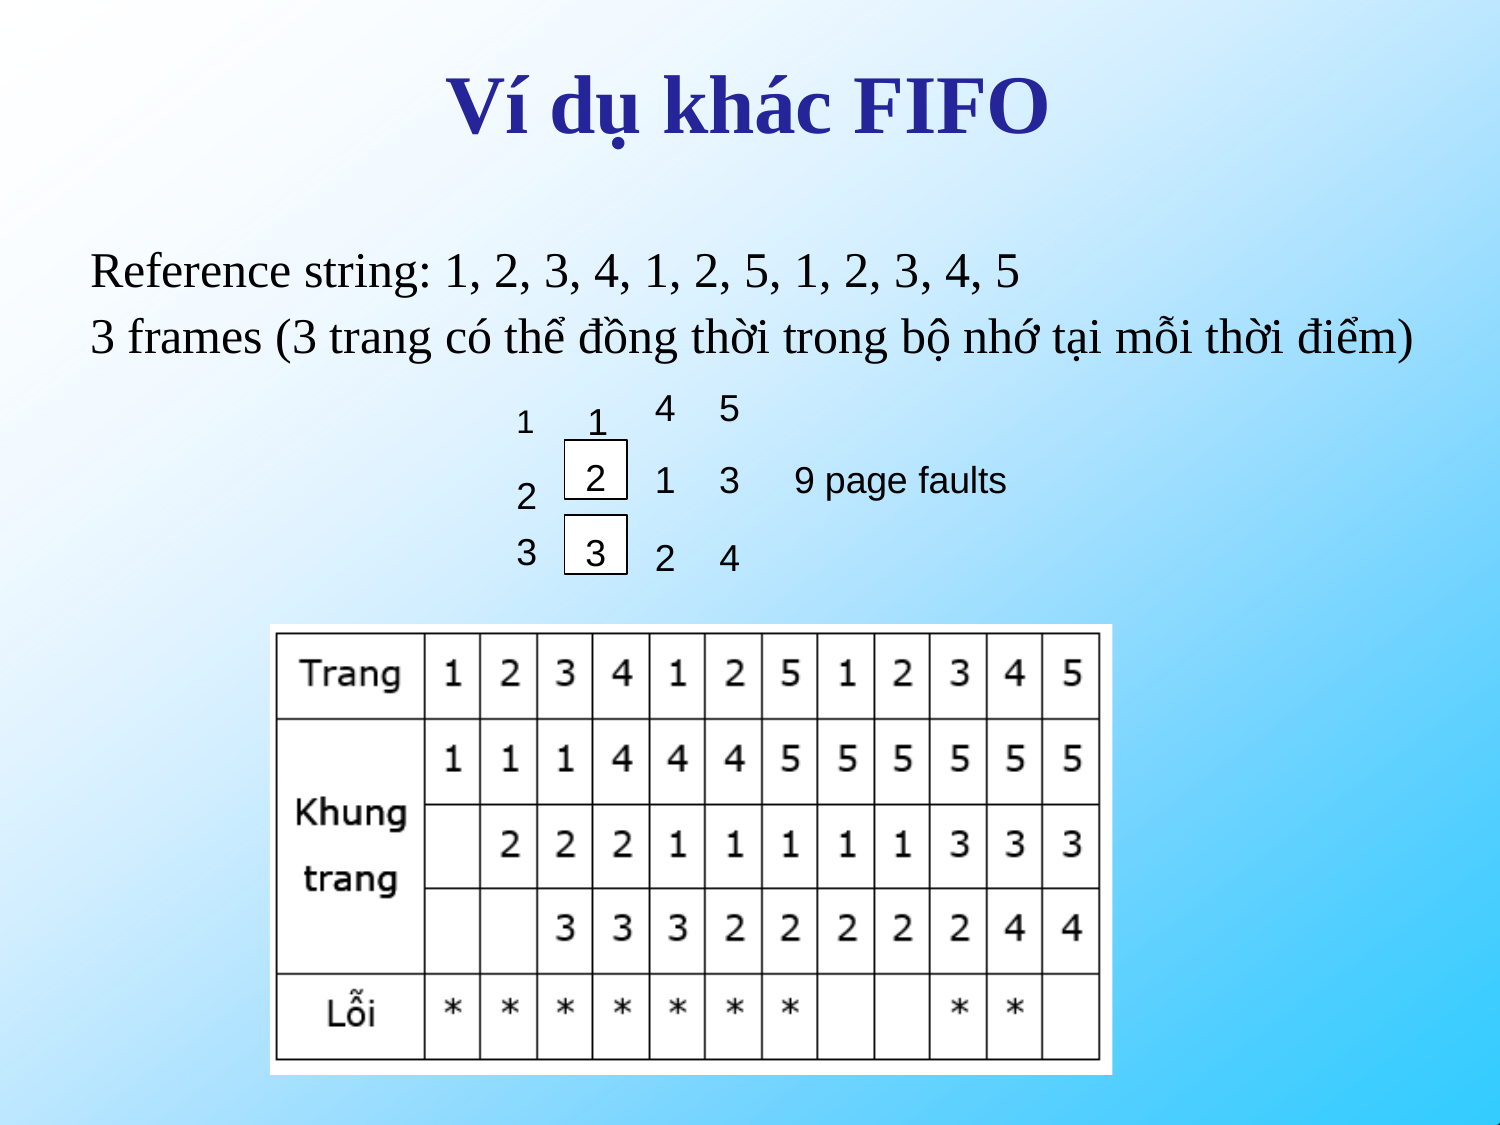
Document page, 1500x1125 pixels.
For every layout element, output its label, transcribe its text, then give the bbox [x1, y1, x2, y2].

text_box 2 4 [652, 532, 741, 580]
text_box [269, 624, 1113, 1075]
title Ví dụ khác FIFO [443, 47, 1057, 229]
picture [0, 0, 1500, 1125]
text_box 3 [564, 518, 627, 575]
text_box 1 1 2 [514, 351, 627, 518]
text_box 3 [514, 525, 540, 573]
text_box Reference string: 1, 2, 3, 4, 1, 2, 5, 1, 2, 3, 4, 5 3 frames (3 trang có thể đồng thời trong bộ nhớ tại mỗi thời điểm) [87, 229, 1415, 364]
text_box 4 5 1 3 9 page faults [652, 381, 1010, 501]
